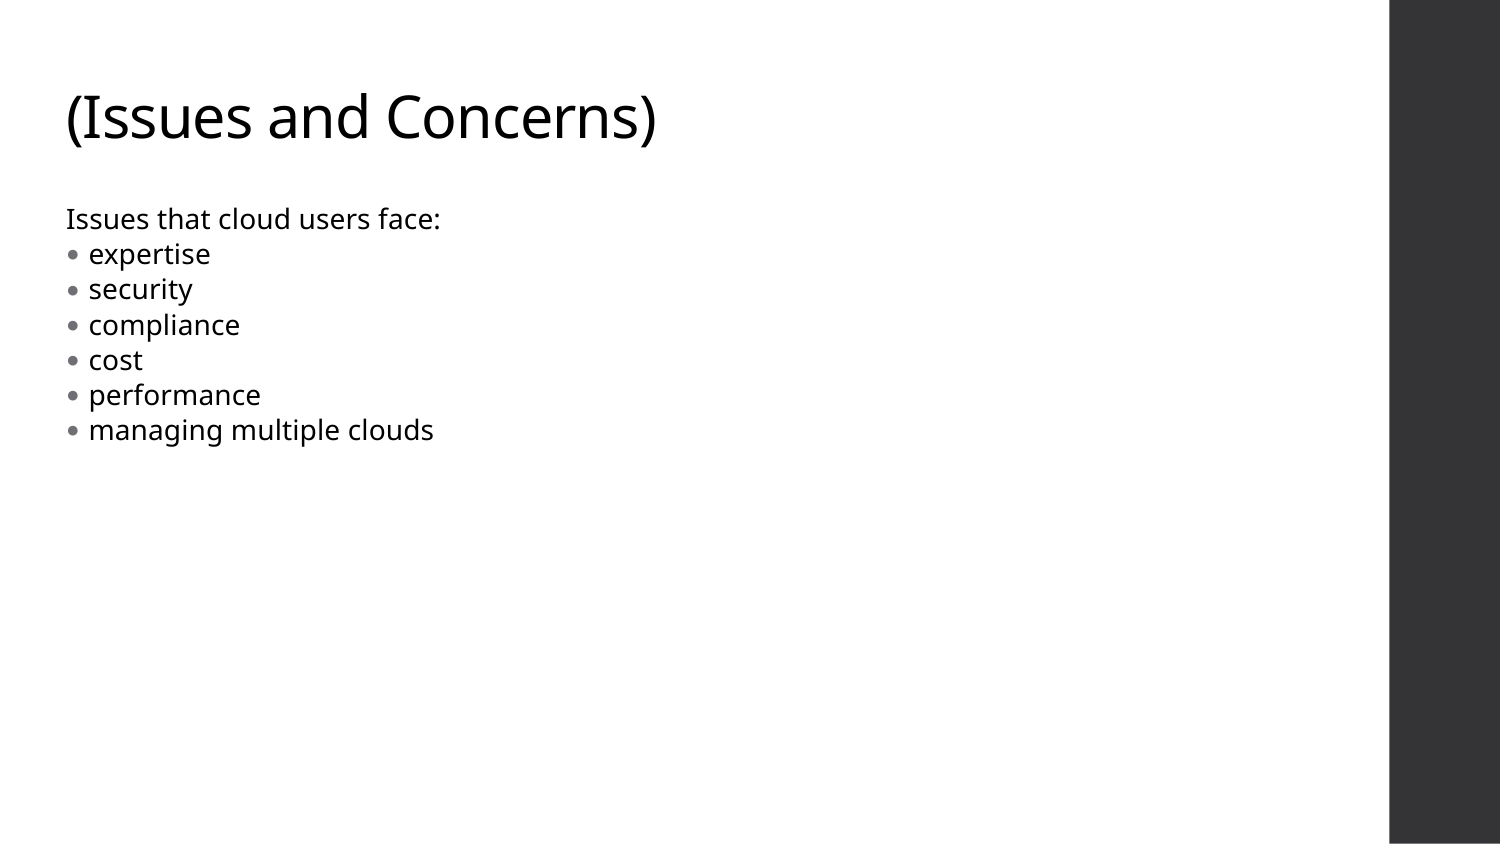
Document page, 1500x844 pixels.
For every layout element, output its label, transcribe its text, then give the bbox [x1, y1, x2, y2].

title (Issues and Concerns) [51, 72, 1449, 167]
list Issues that cloud users face: expertise security compliance cost performance managing multiple clouds [51, 189, 1449, 750]
